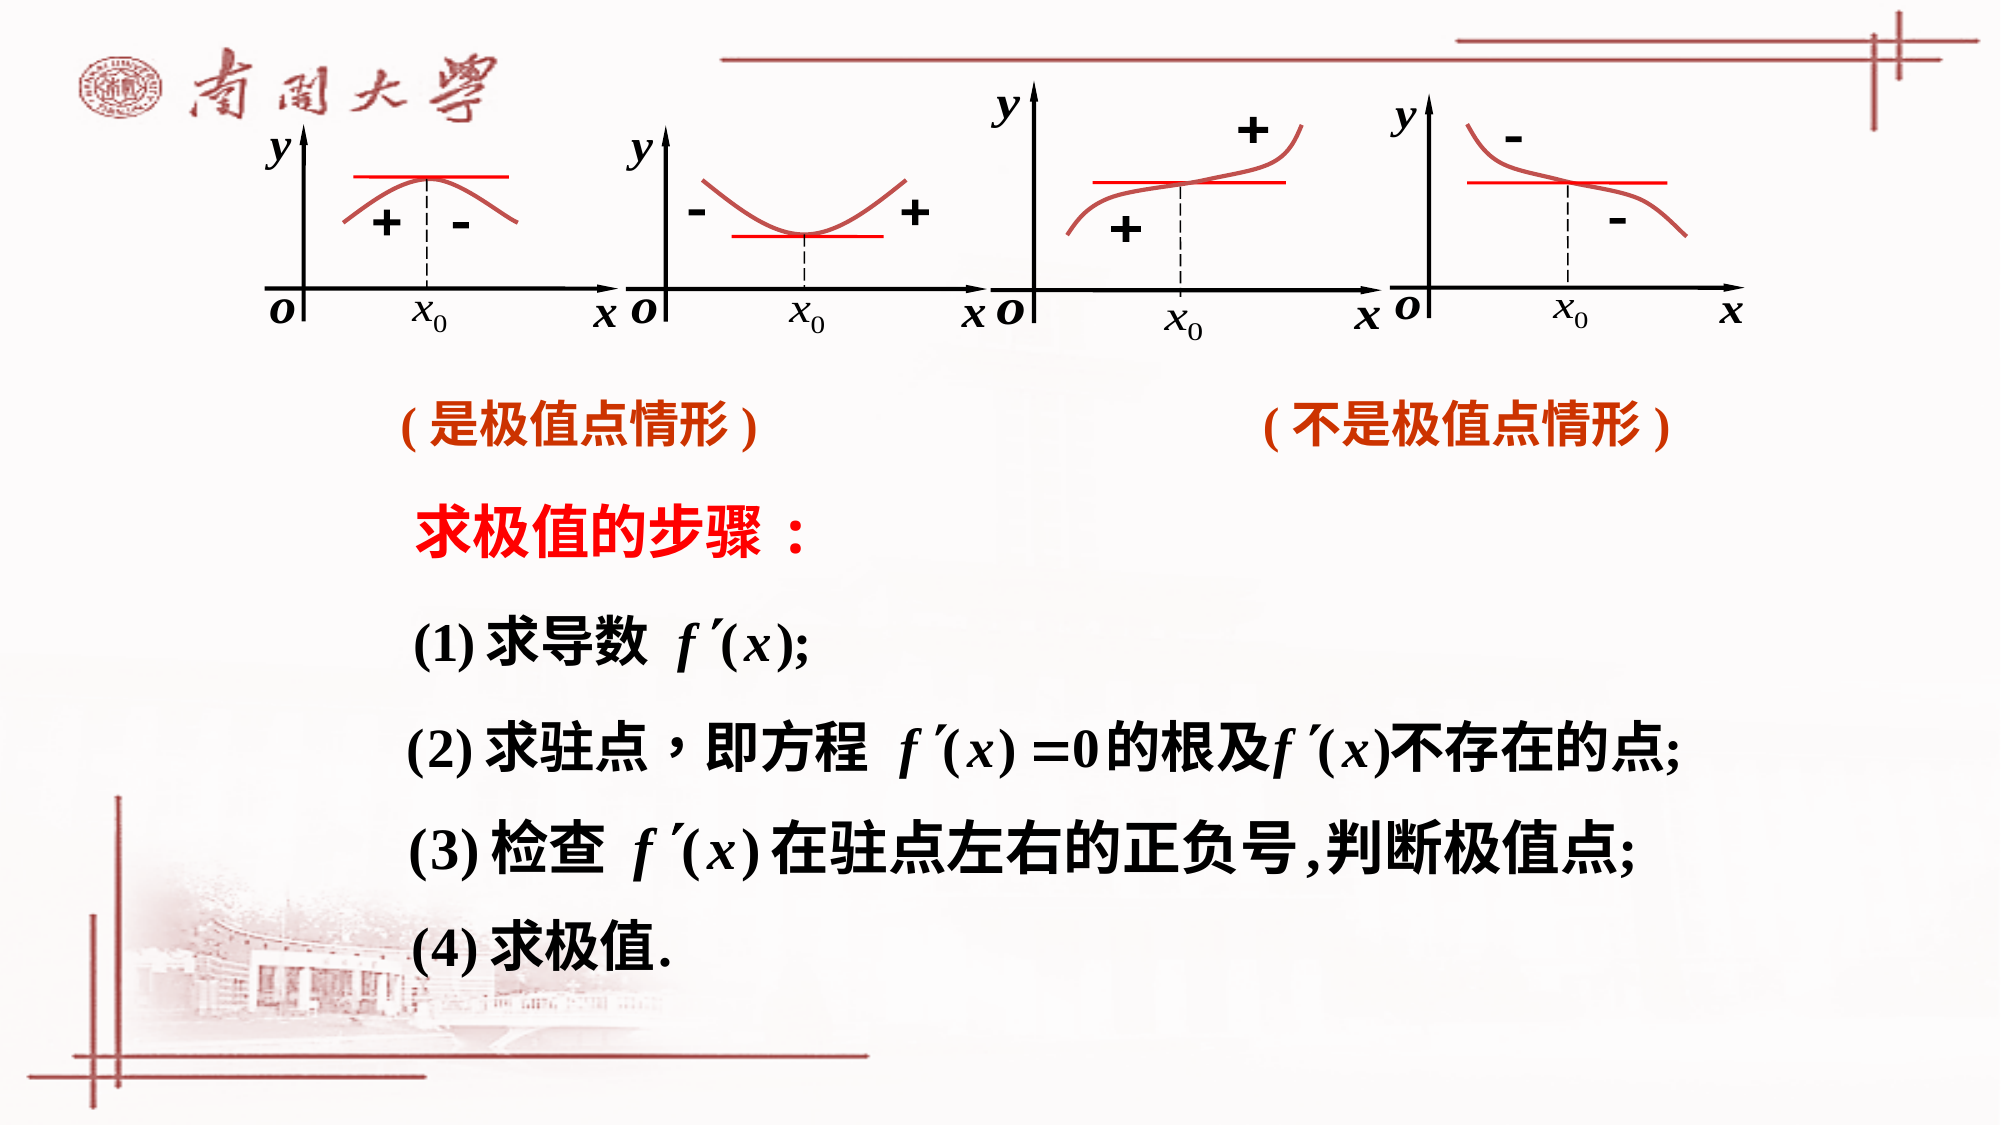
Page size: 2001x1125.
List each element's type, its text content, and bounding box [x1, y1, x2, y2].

text_box (不是极值点情形) [1248, 385, 1699, 461]
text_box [410, 916, 676, 985]
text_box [260, 123, 622, 337]
text_box (是极值点情形) [385, 385, 836, 461]
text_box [399, 712, 1688, 792]
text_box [621, 125, 991, 339]
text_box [406, 815, 1638, 887]
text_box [986, 80, 1386, 346]
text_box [412, 612, 813, 680]
text_box 求极值的步骤: [399, 487, 913, 573]
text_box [1391, 93, 1749, 333]
